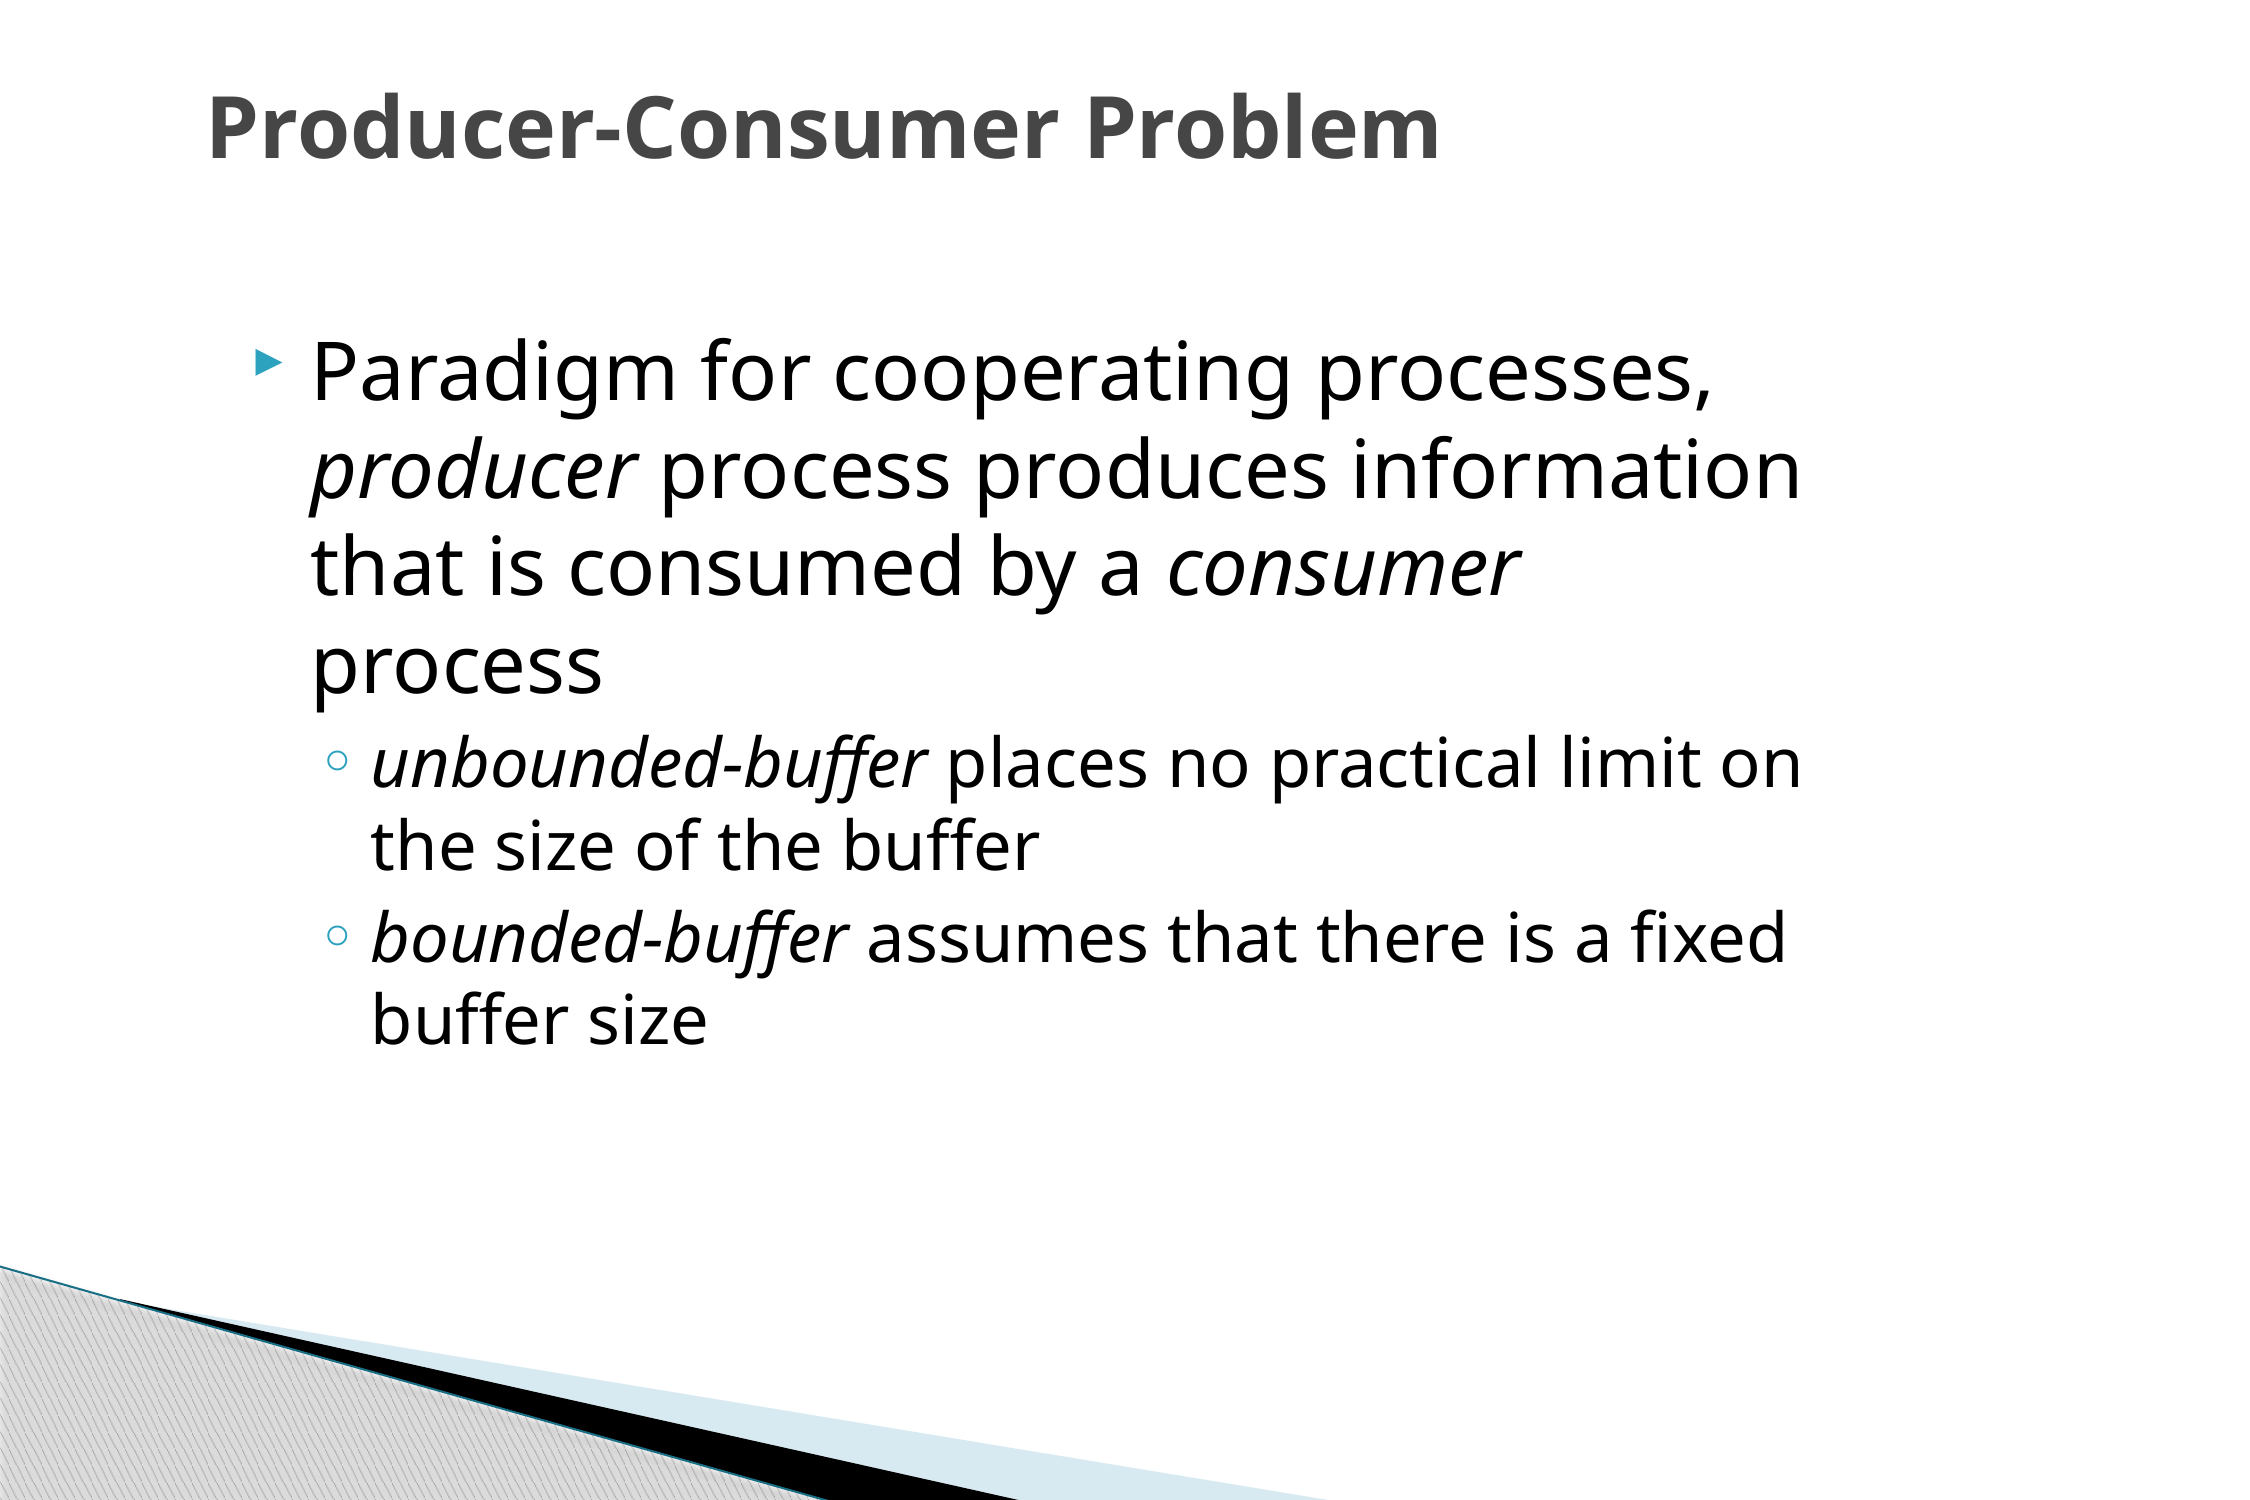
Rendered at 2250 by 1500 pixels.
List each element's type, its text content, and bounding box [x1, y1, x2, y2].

title Producer-Consumer Problem [184, 60, 2138, 187]
list Paradigm for cooperating processes, producer process produces information that is consumed by a consumer process unbounded-buffer places no practical limit on the size of the buffer bounded-buffer assumes that there is a fixed buffer size [203, 308, 1845, 1293]
